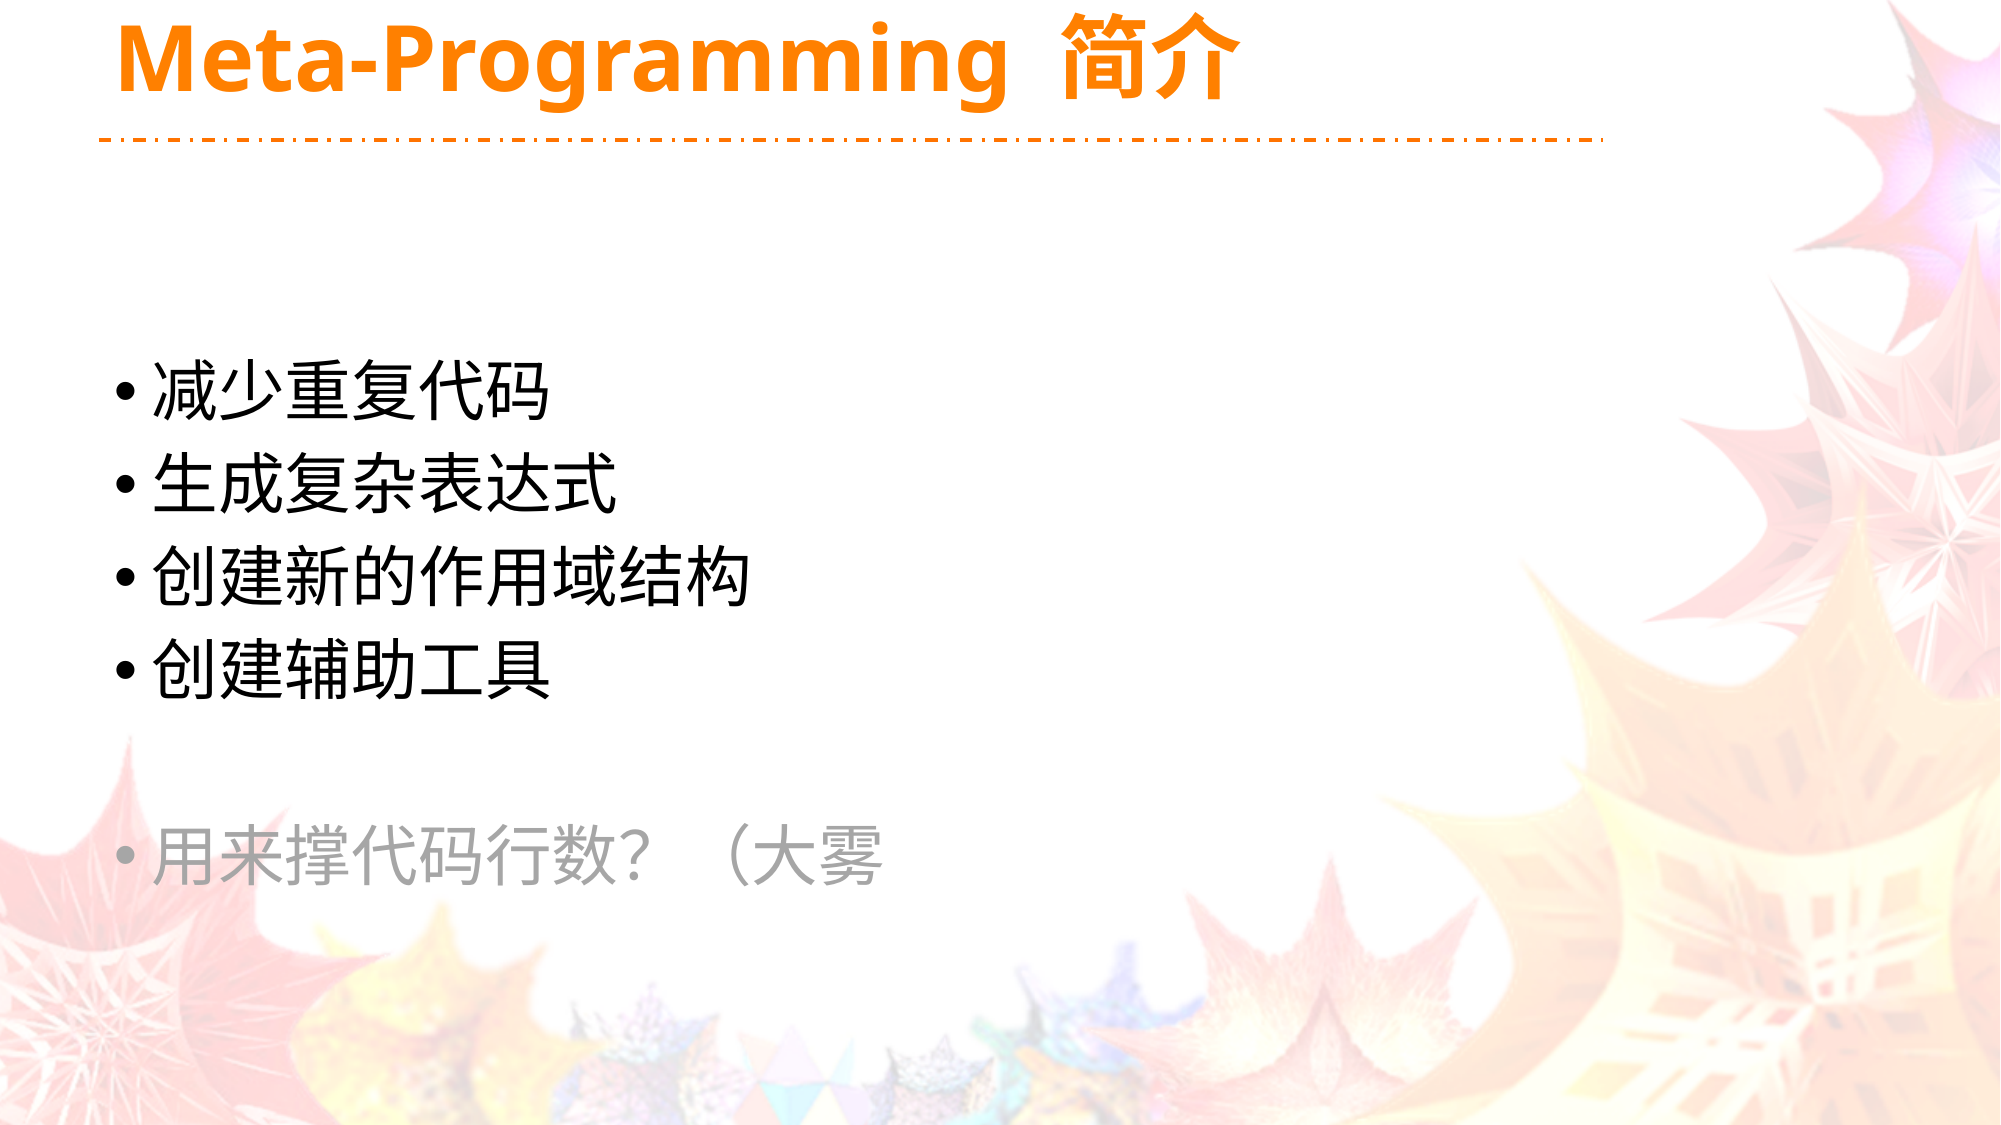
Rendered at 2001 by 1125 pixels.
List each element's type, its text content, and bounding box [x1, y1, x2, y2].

picture [0, 0, 2001, 1125]
title Meta-Programming 简介 [98, 0, 1824, 171]
list 减少重复代码 生成复杂表达式 创建新的作用域结构 创建辅助工具 用来撑代码行数？（大雾 [98, 249, 1824, 964]
